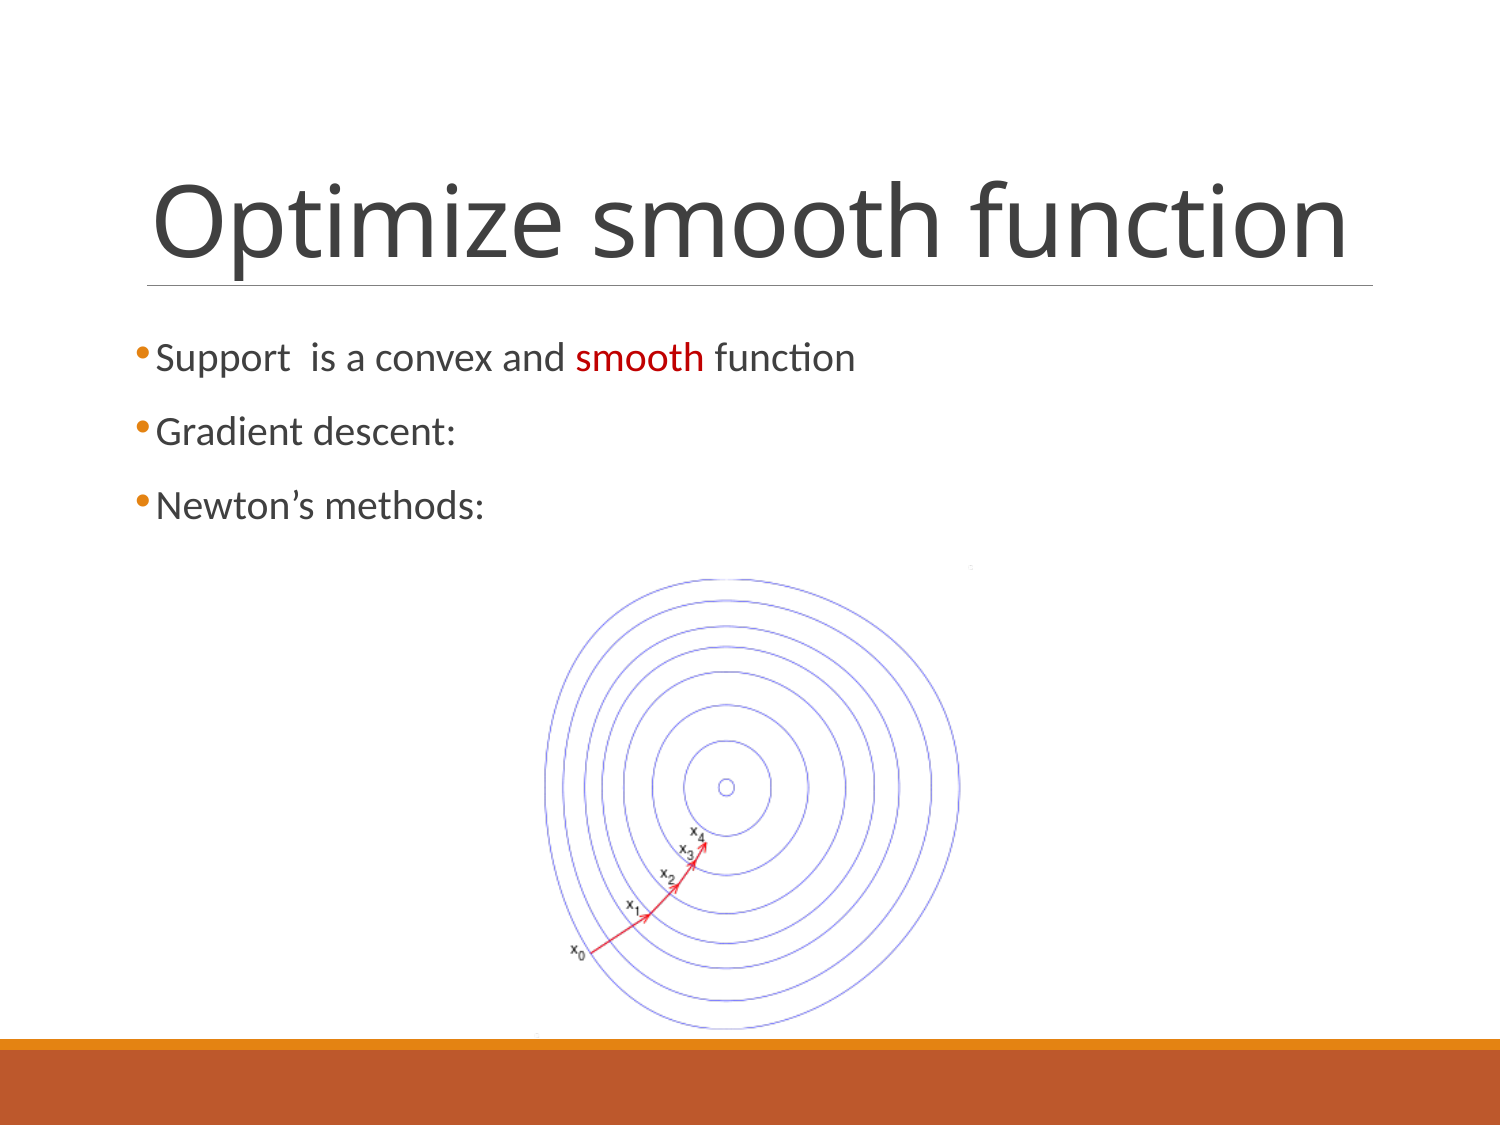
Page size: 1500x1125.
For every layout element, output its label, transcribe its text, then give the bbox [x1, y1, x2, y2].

title Optimize smooth function [135, 47, 1373, 285]
picture [515, 547, 992, 1058]
